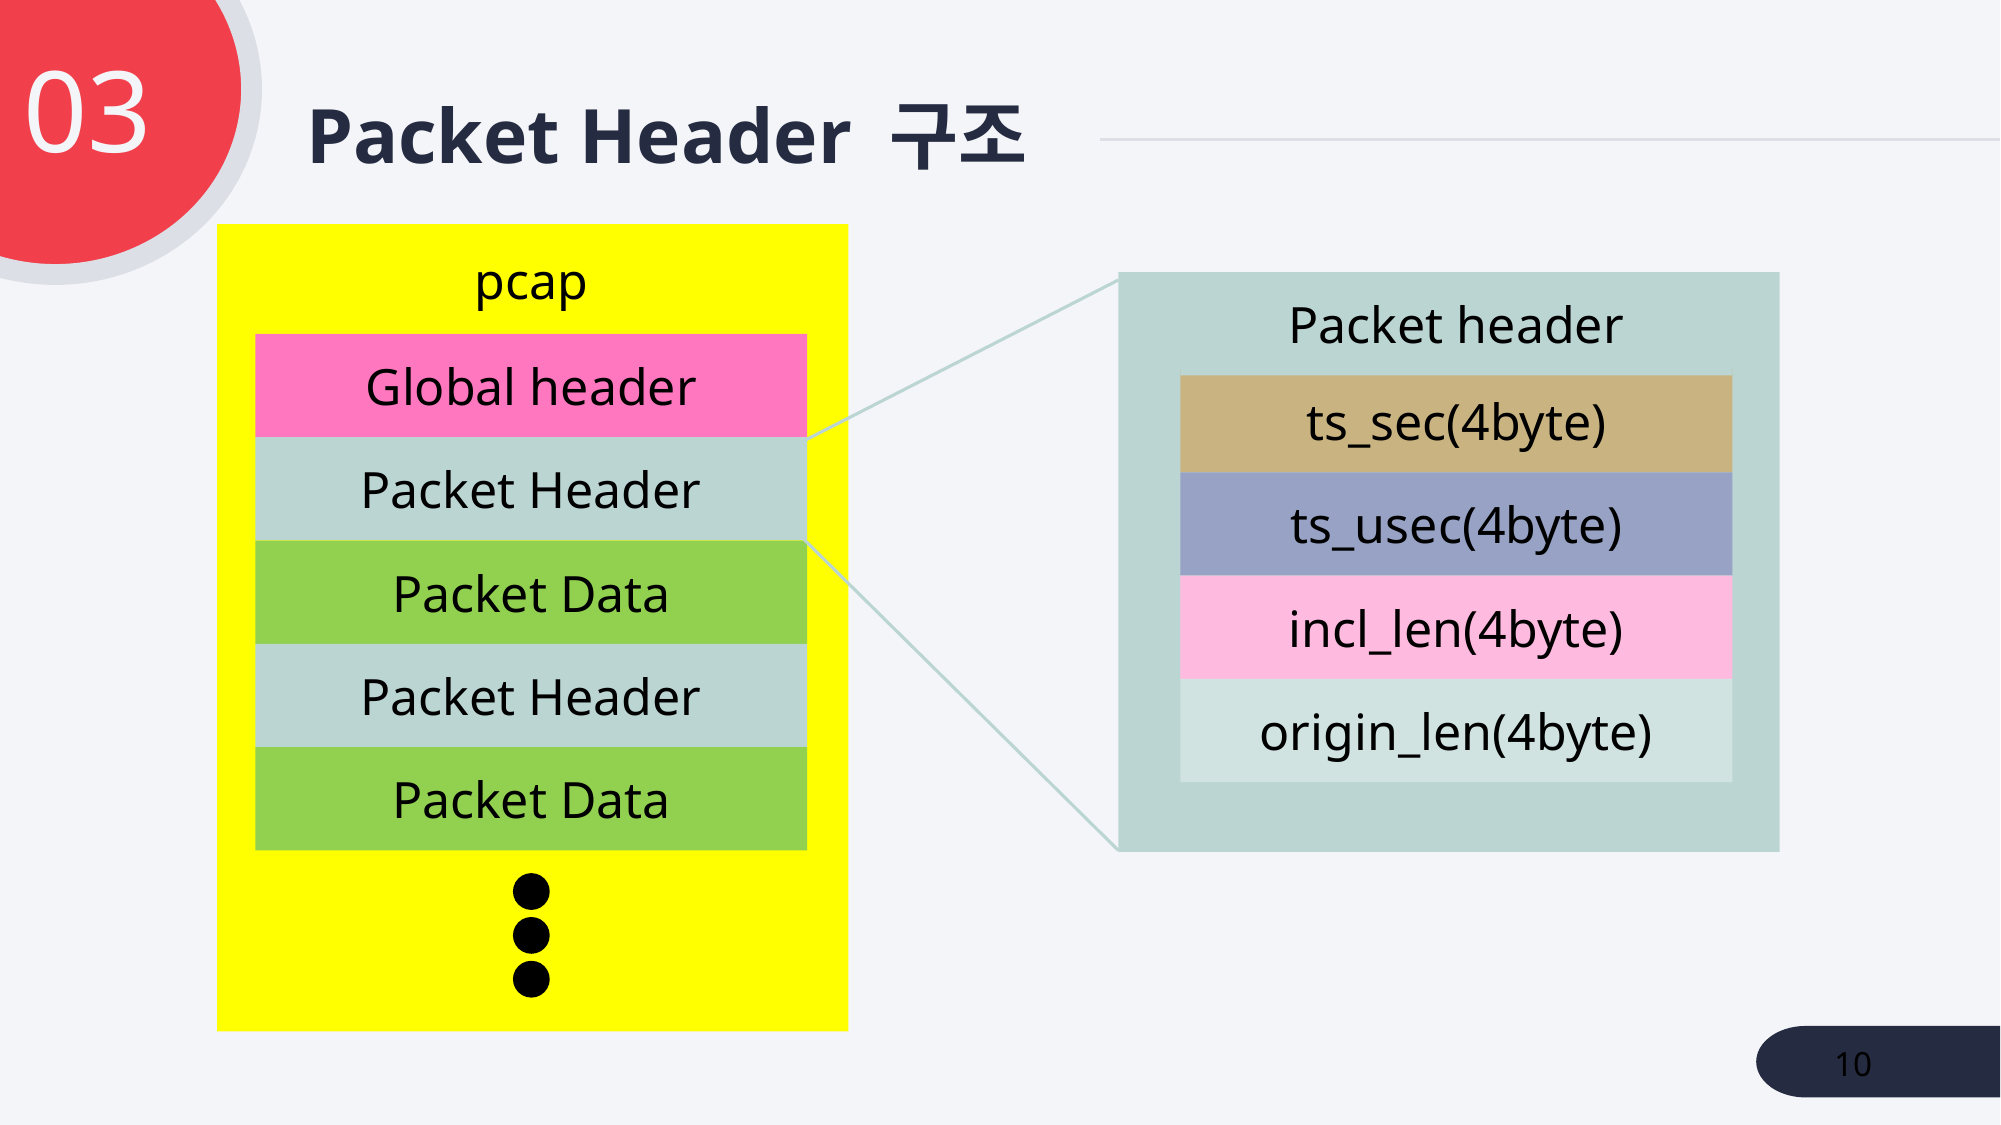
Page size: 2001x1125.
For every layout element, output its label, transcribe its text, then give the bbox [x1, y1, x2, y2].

slide_number 10 [1819, 1036, 1982, 1097]
list 03 [0, 47, 167, 186]
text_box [217, 224, 849, 1032]
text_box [1118, 272, 1780, 852]
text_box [788, 523, 1119, 851]
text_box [760, 279, 1119, 463]
title Packet Header 구조 [290, 89, 1486, 191]
